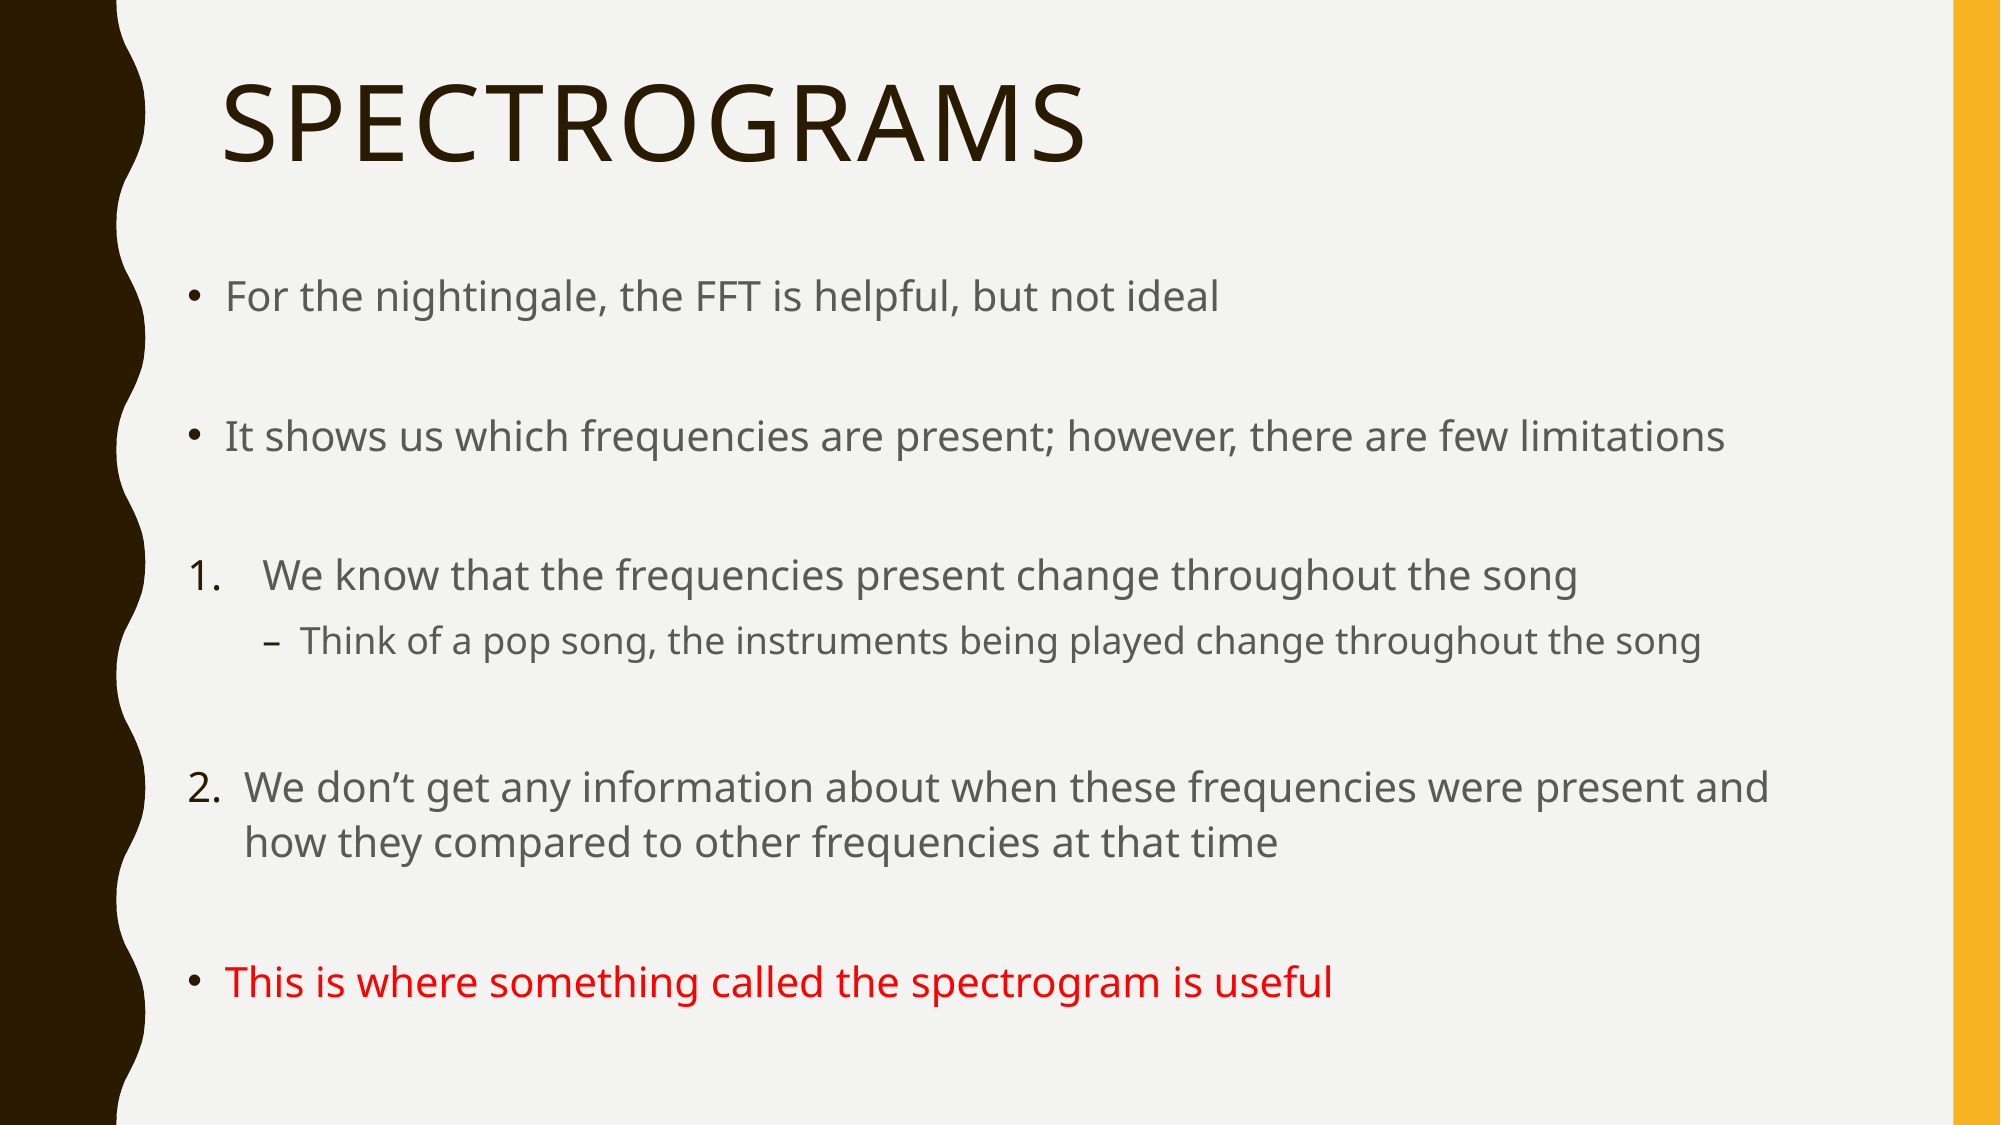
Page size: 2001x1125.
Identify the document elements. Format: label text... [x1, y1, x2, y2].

title spectrograms [205, 62, 1875, 257]
list For the nightingale, the FFT is helpful, but not ideal It shows us which frequencies are present; however, there are few limitations We know that the frequencies present change throughout the song Think of a pop song, the instruments being played change throughout the song We don’t get any information about when these frequencies were present and how they compared to other frequencies at that time This is where something called the spectrogram is useful [172, 257, 1875, 1063]
